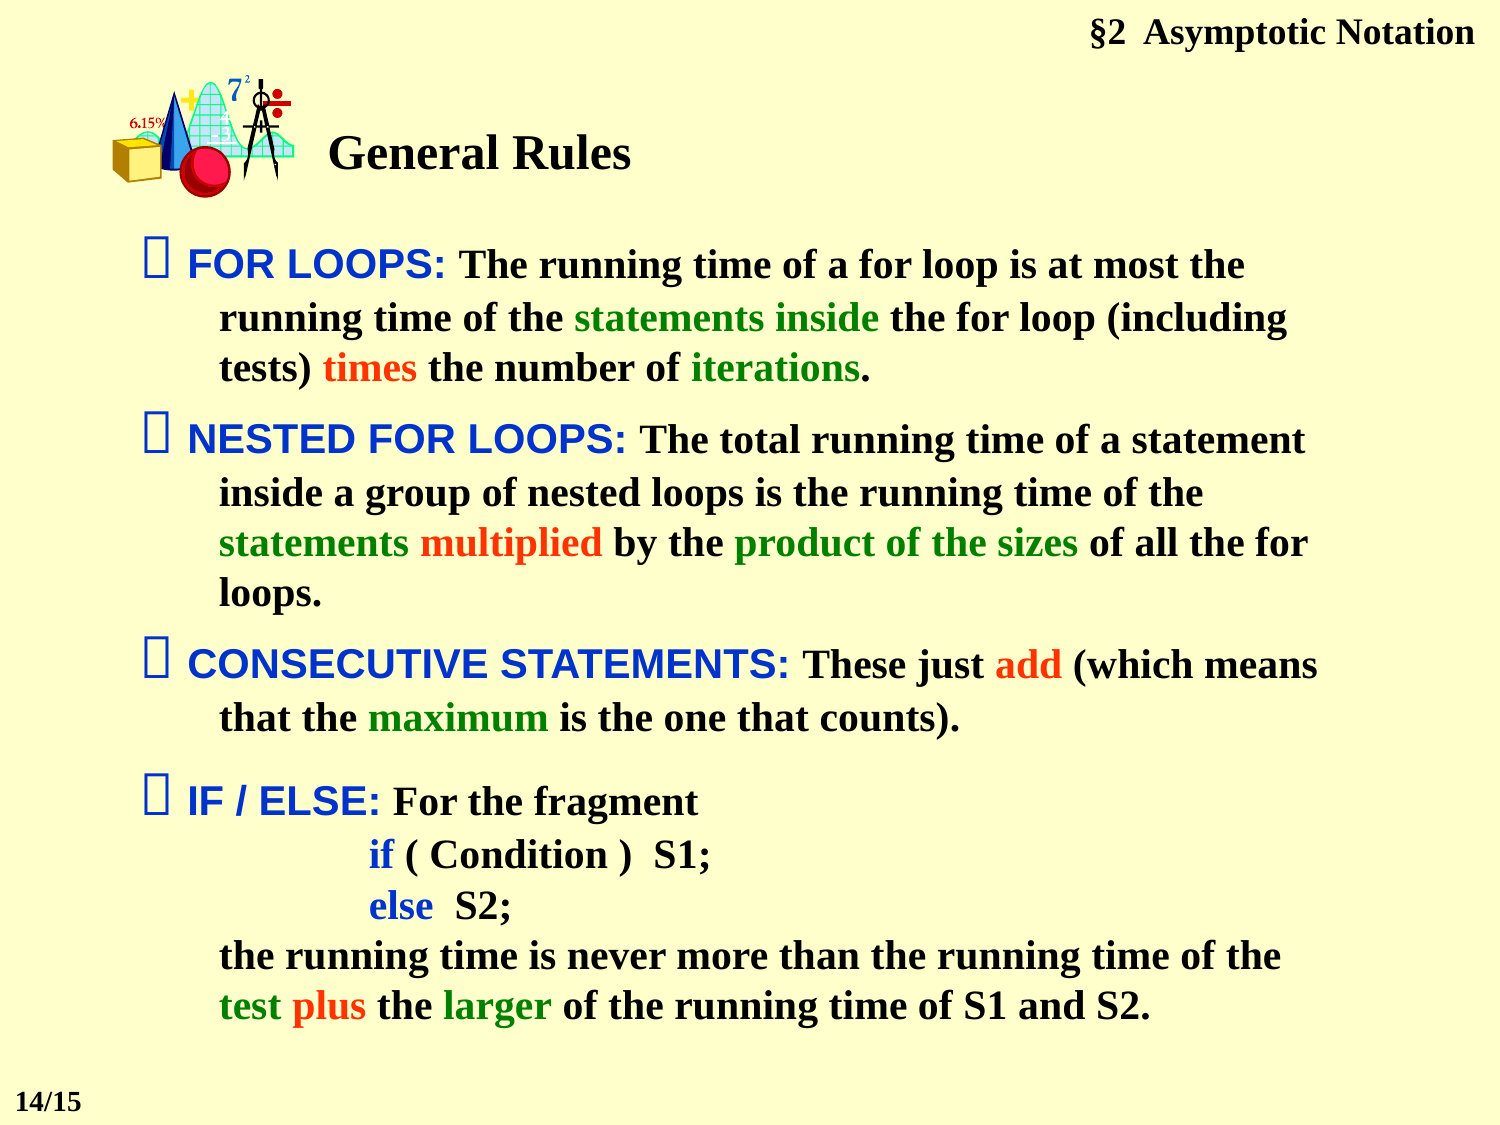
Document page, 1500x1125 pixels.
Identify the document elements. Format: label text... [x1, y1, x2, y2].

text_box §2 Asymptotic Notation [999, 0, 1499, 60]
text_box  IF / ELSE: For the fragment if ( Condition ) S1; else S2; the running time is never more than the running time of the test plus the larger of the running time of S1 and S2. [124, 750, 1338, 1035]
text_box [112, 74, 1063, 198]
text_box  CONSECUTIVE STATEMENTS: These just add (which means that the maximum is the one that counts). [124, 612, 1338, 748]
text_box 14/15 [0, 1074, 100, 1125]
text_box  NESTED FOR LOOPS: The total running time of a statement inside a group of nested loops is the running time of the statements multiplied by the product of the sizes of all the for loops. [124, 387, 1338, 612]
text_box  FOR LOOPS: The running time of a for loop is at most the running time of the statements inside the for loop (including tests) times the number of iterations. [124, 212, 1338, 387]
